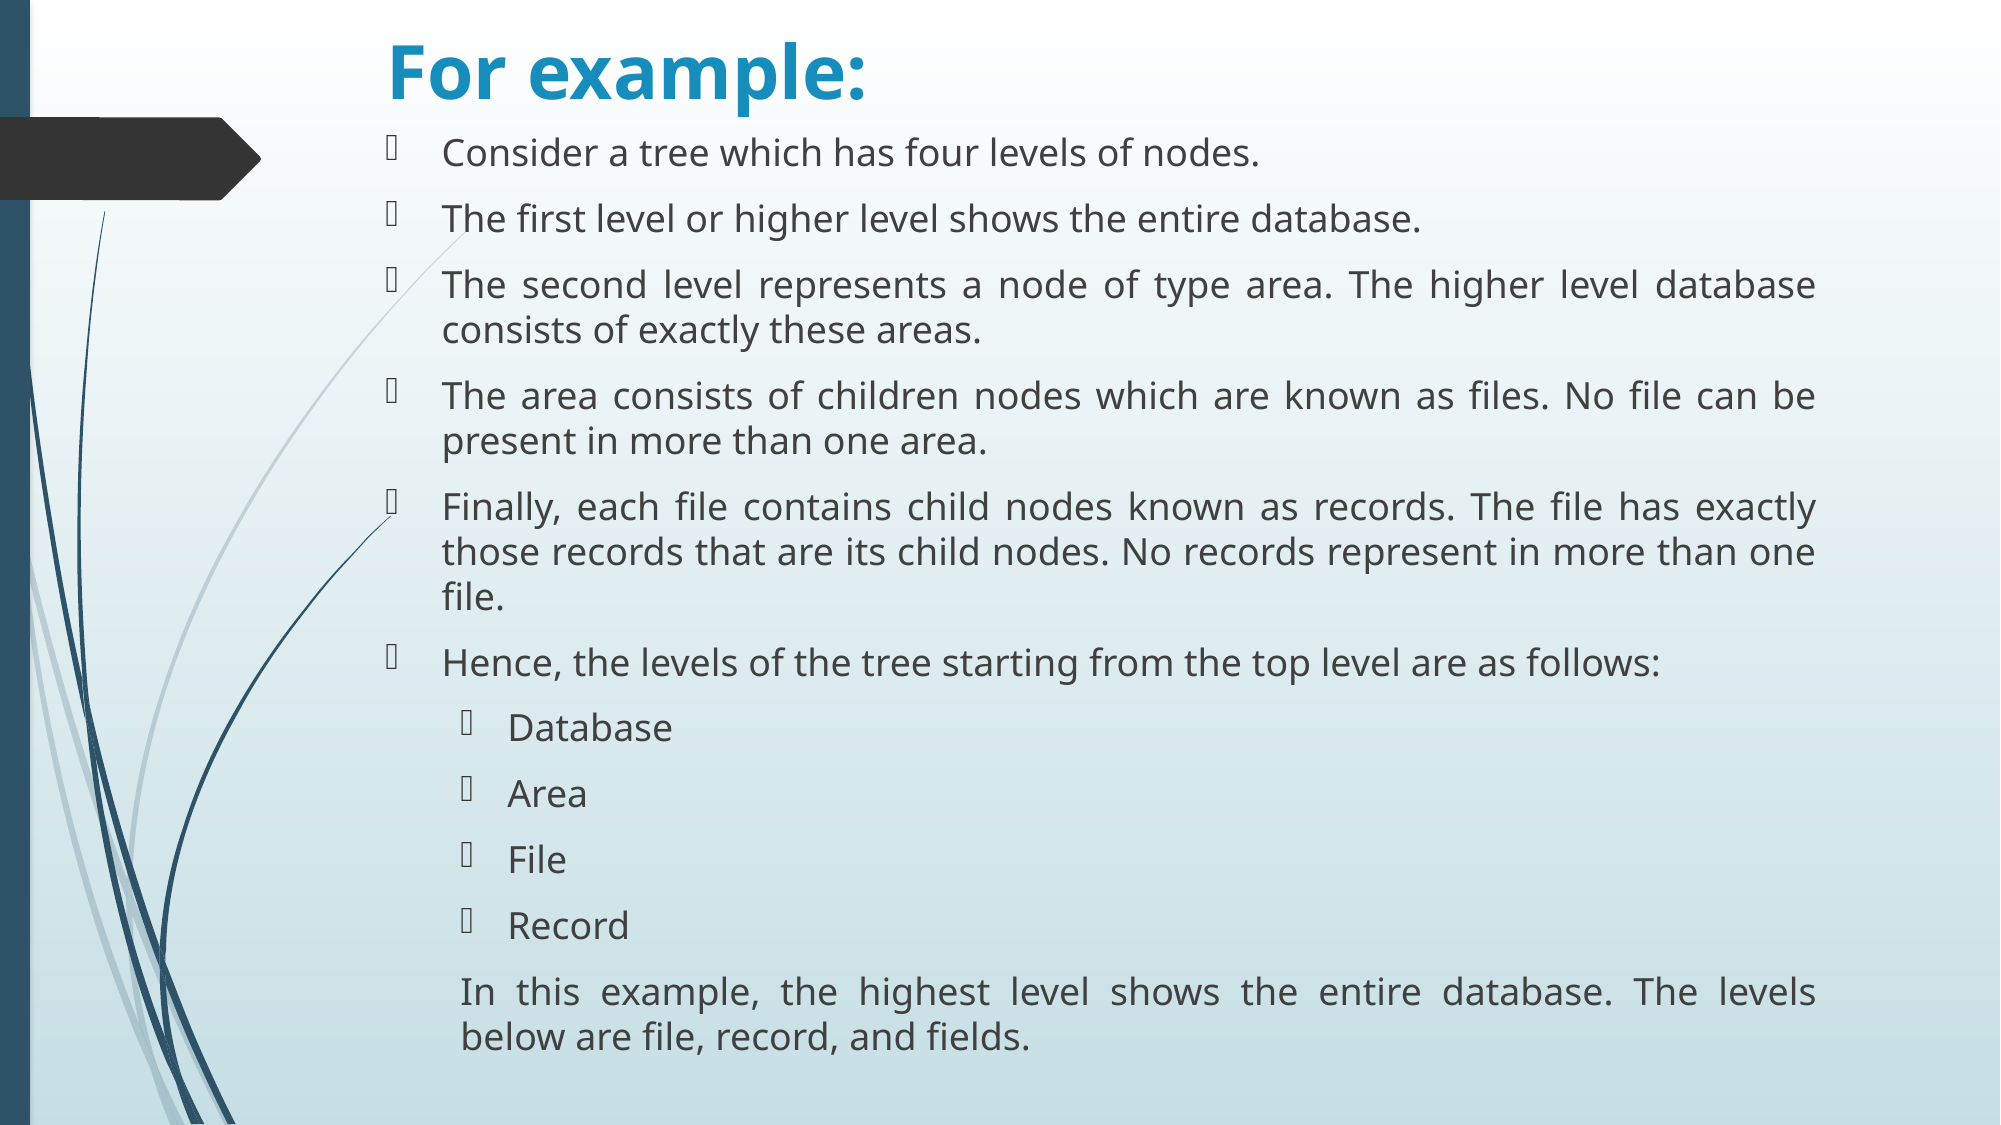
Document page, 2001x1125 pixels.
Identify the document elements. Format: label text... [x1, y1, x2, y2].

list Consider a tree which has four levels of nodes. The first level or higher level shows the entire database. The second level represents a node of type area. The higher level database consists of exactly these areas. The area consists of children nodes which are known as files. No file can be present in more than one area. Finally, each file contains child nodes known as records. The file has exactly those records that are its child nodes. No records represent in more than one file. Hence, the levels of the tree starting from the top level are as follows: Database Area File Record In this example, the highest level shows the entire database. The levels below are file, record, and fields. [370, 121, 1833, 742]
title For example: [370, 16, 1833, 121]
